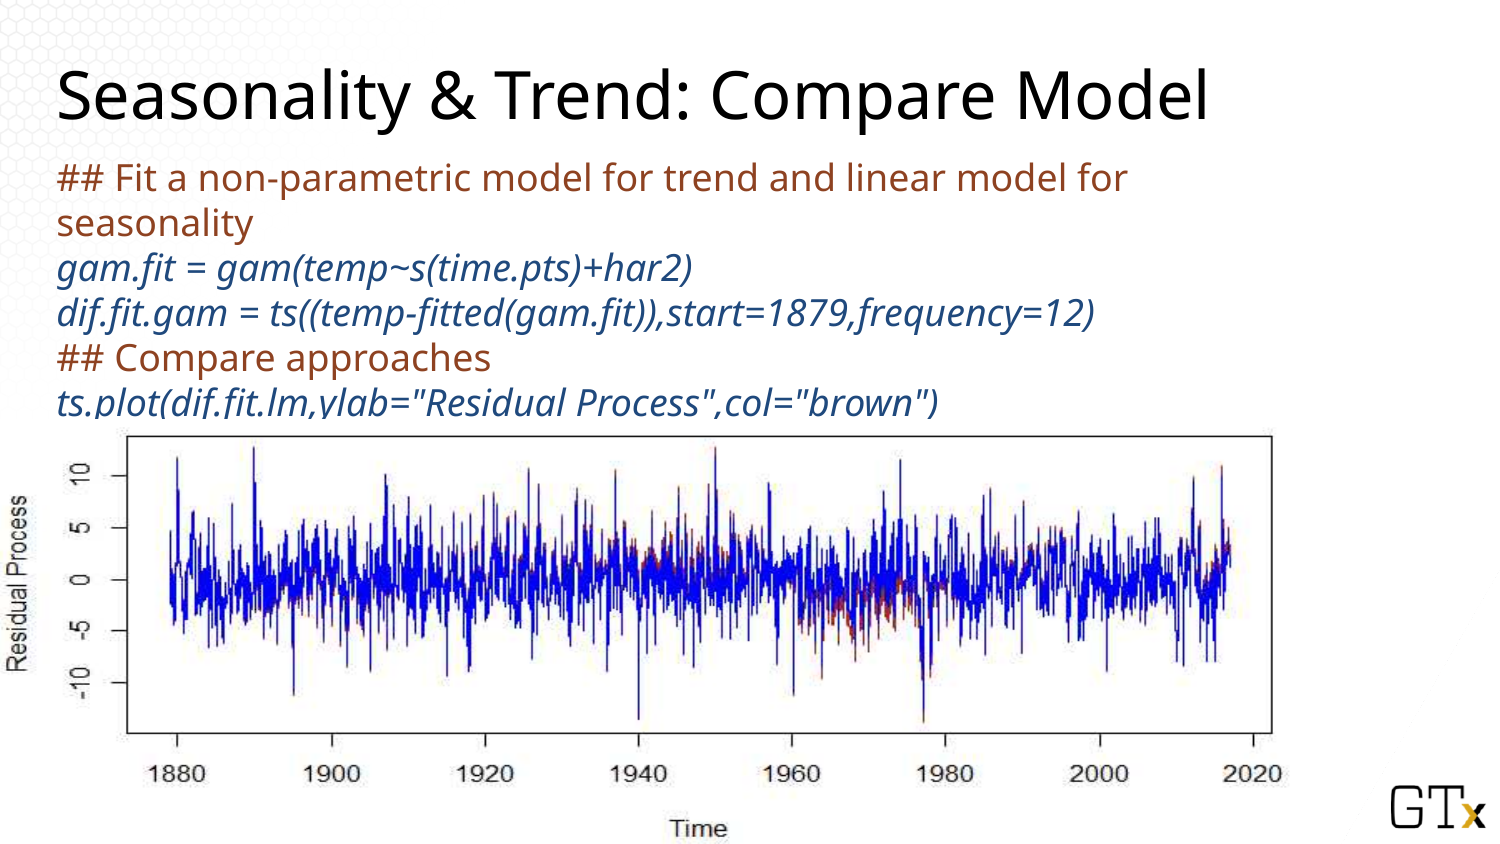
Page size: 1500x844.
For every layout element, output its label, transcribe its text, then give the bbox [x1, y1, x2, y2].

title Seasonality & Trend: Compare Model [41, 45, 1472, 147]
picture [1341, 569, 1500, 844]
text_box ## Fit a non-parametric model for trend and linear model for seasonality gam.fit = gam(temp~s(time.pts)+har2) dif.fit.gam = ts((temp-fitted(gam.fit)),start=1879,frequency=12) ## Compare approaches ts.plot(dif.fit.lm,ylab="Residual Process",col="brown") lines(dif.fit.gam,col="blue") [41, 146, 1302, 477]
picture [0, 419, 1293, 844]
